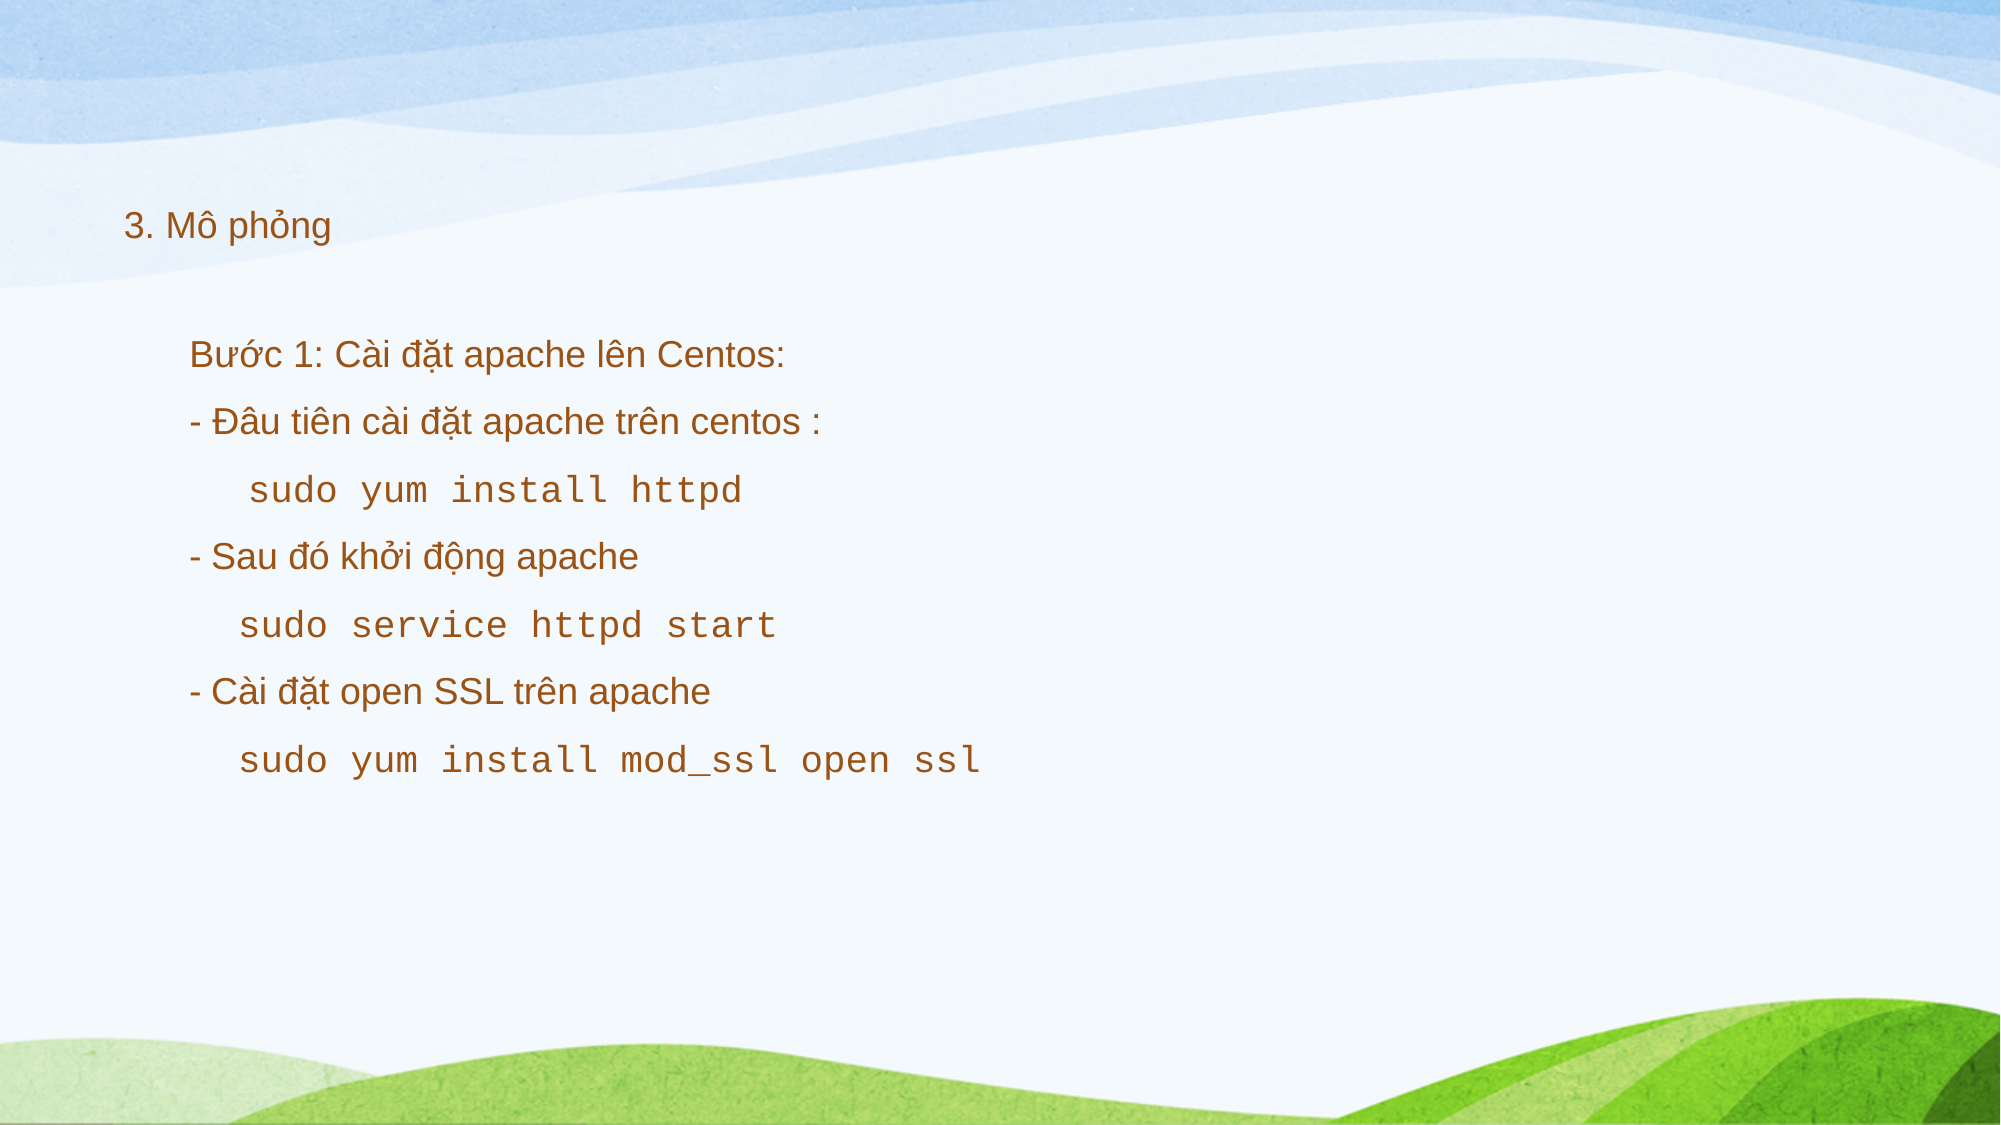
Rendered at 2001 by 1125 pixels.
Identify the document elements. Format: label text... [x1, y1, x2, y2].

text_box Bước 1: Cài đặt apache lên Centos: - Đâu tiên cài đặt apache trên centos : sudo yum install httpd - Sau đó khởi động apache sudo service httpd start - Cài đặt open SSL trên apache sudo yum install mod_ssl open ssl [174, 299, 1569, 788]
text_box 3. Mô phỏng [109, 193, 1110, 254]
picture [0, 0, 2001, 1125]
